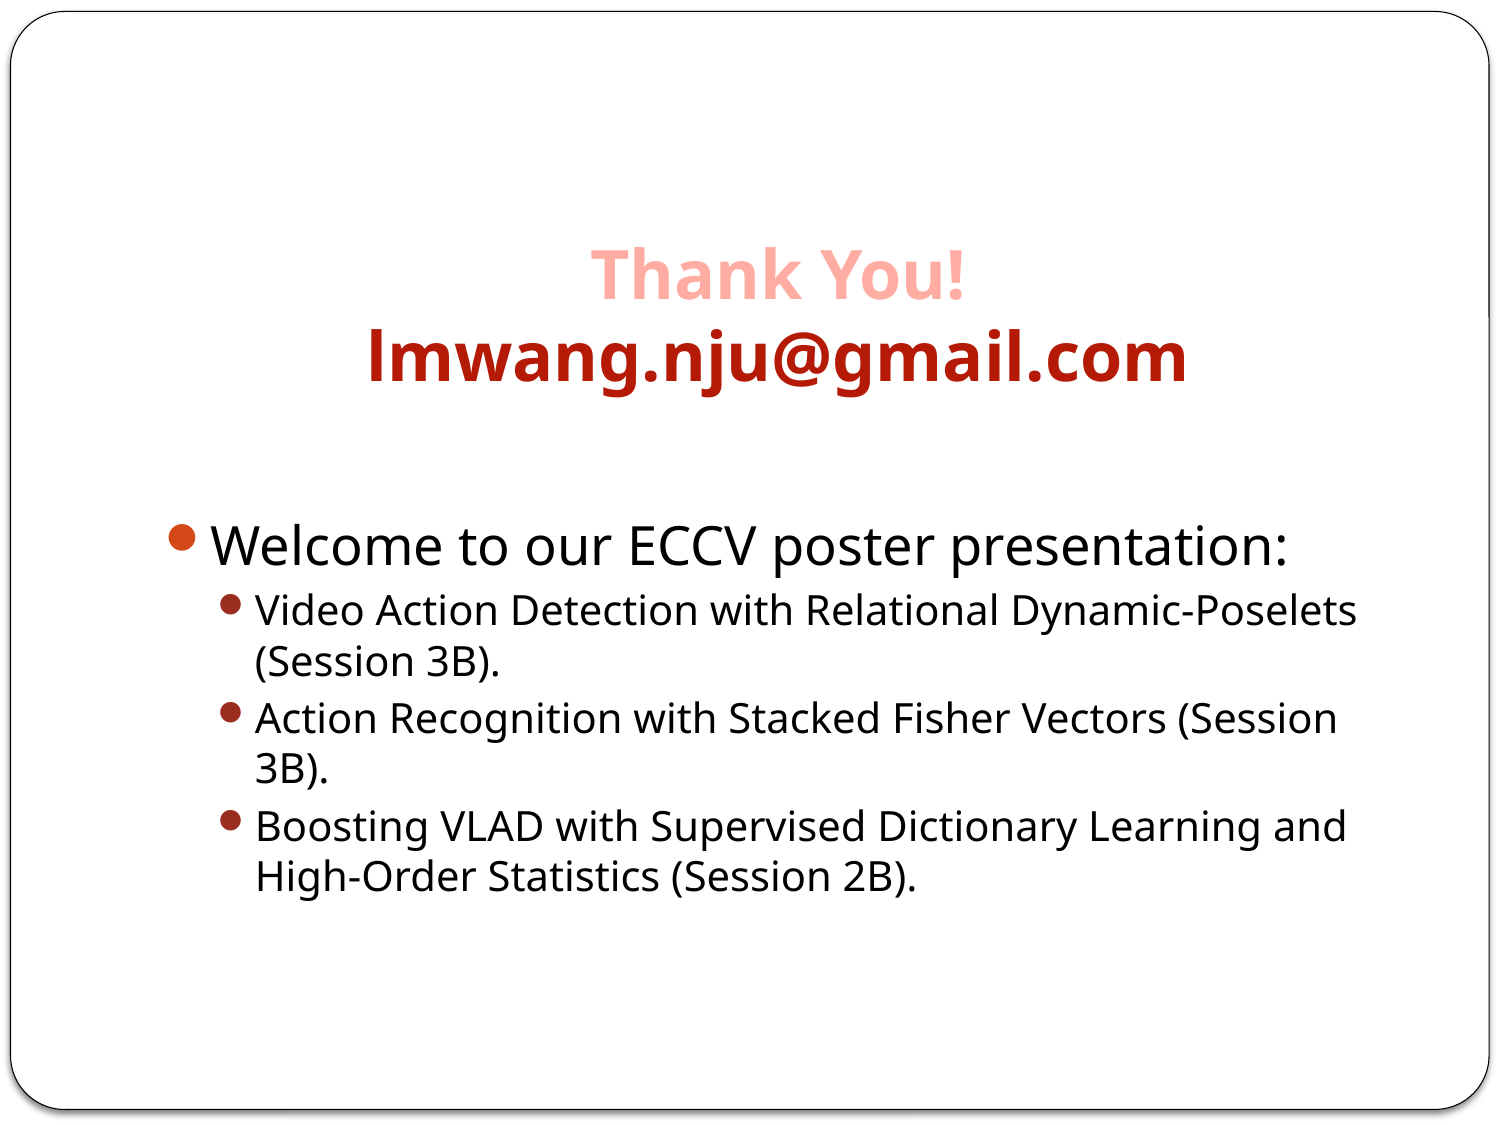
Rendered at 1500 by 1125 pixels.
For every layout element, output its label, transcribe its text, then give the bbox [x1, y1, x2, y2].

list Welcome to our ECCV poster presentation: Video Action Detection with Relational Dynamic-Poselets (Session 3B). Action Recognition with Stacked Fisher Vectors (Session 3B). Boosting VLAD with Supervised Dictionary Learning and High-Order Statistics (Session 2B). [150, 503, 1425, 988]
title Thank You! lmwang.nju@gmail.com [140, 222, 1416, 411]
